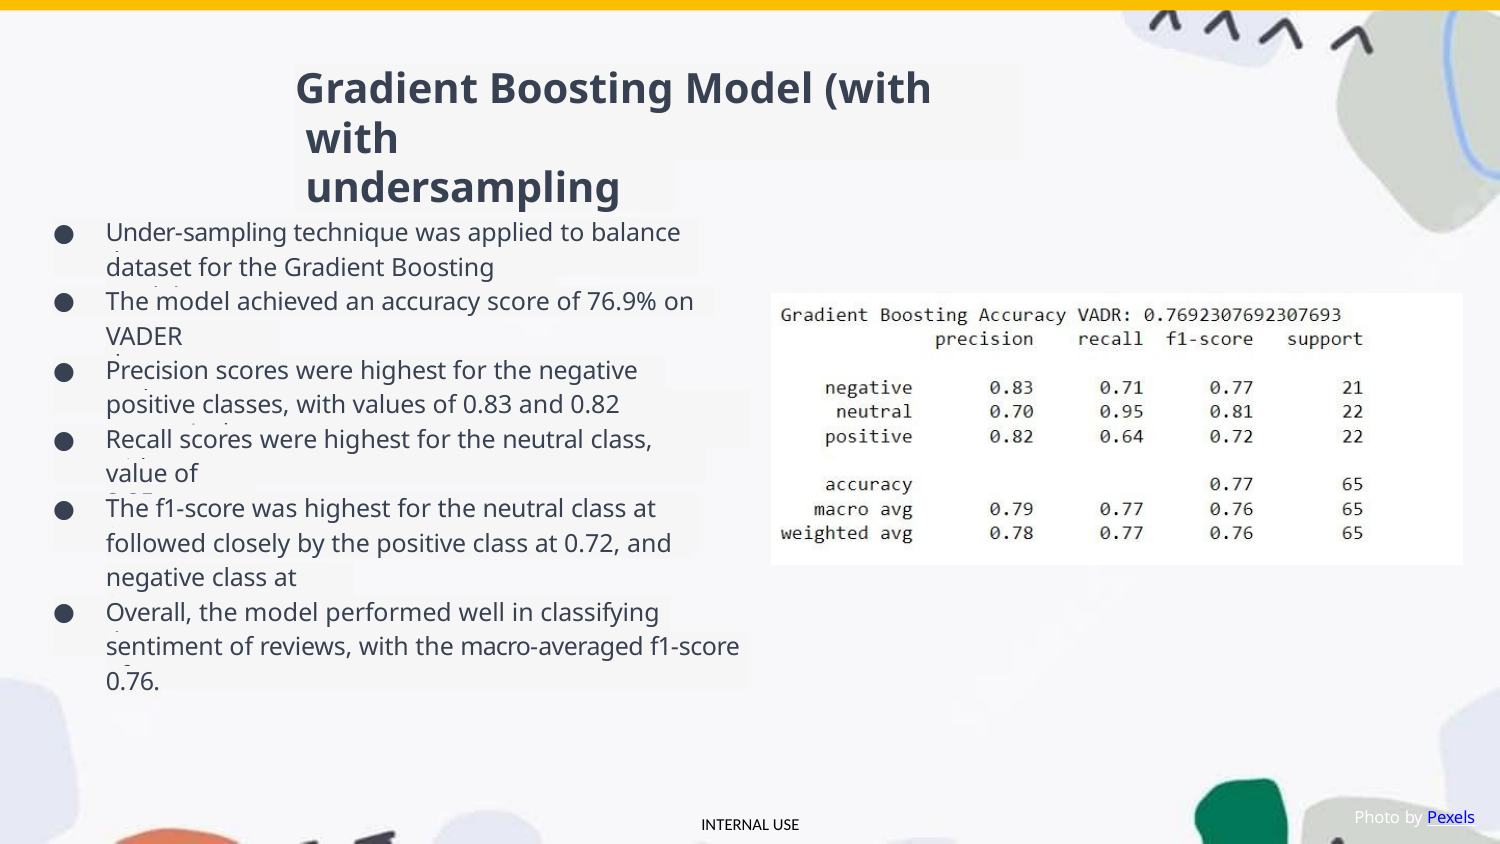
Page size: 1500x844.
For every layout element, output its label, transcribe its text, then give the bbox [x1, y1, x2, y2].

text_box Precision scores were highest for the negative and [53, 355, 665, 414]
text_box value of 0.95. [105, 459, 256, 493]
text_box Photo by Pexels [1352, 804, 1484, 830]
text_box [0, 0, 1500, 11]
text_box VADER dataset. [105, 321, 280, 355]
picture [0, 11, 1500, 844]
text_box Gradient Boosting Model (with VADER) [295, 63, 1020, 161]
text_box dataset for the Gradient Boosting model. [105, 251, 557, 283]
text_box positive classes, with values of 0.83 and 0.82 respectively. [105, 390, 749, 448]
text_box followed closely by the positive class at 0.72, and the [103, 525, 694, 587]
text_box The model achieved an accuracy score of 76.9% on the [51, 283, 716, 346]
text_box The f1-score was highest for the neutral class at 0.81, [53, 493, 700, 552]
text_box Under-sampling technique was applied to balance the [53, 217, 699, 276]
text_box 0.76. [105, 666, 162, 696]
text_box Overall, the model performed well in classifying the [53, 596, 670, 655]
text_box negative class at 0.77. [105, 562, 354, 596]
text_box with undersampling [295, 113, 676, 211]
text_box Recall scores were highest for the neutral class, with a [53, 424, 707, 483]
text_box sentiment of reviews, with the macro-averaged f1-score of [105, 631, 749, 690]
